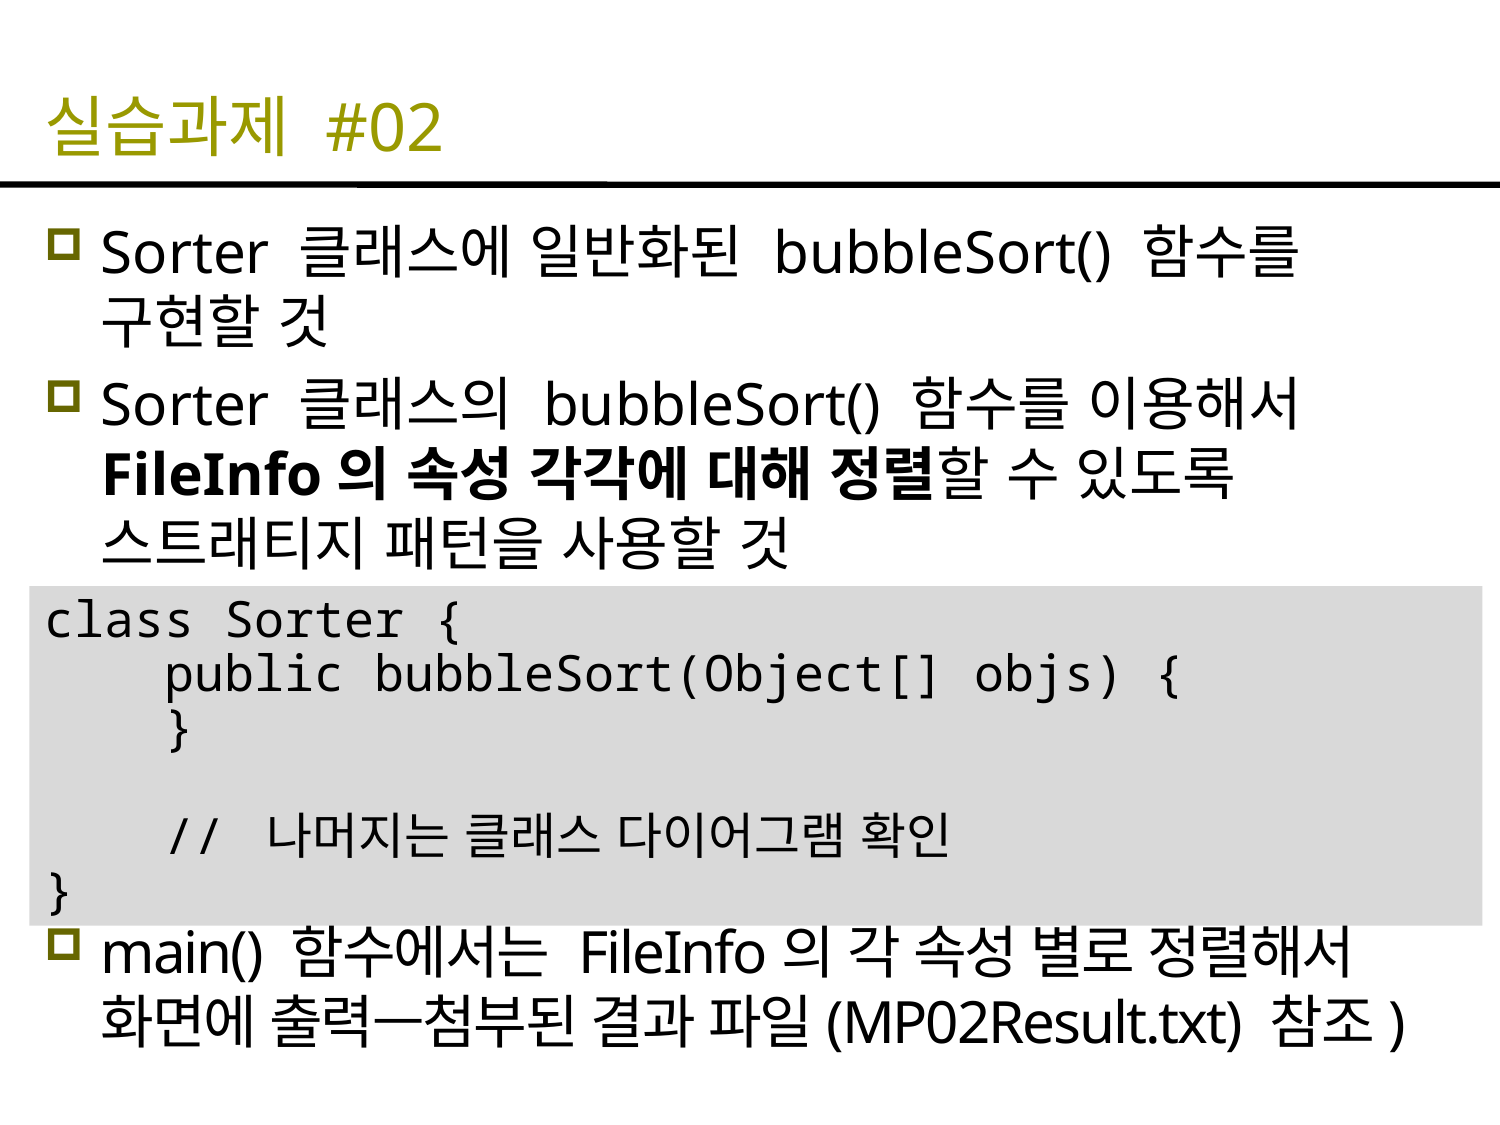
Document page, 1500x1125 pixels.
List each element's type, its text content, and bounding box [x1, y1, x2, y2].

list Sorter 클래스에 일반화된 bubbleSort() 함수를 구현할 것 Sorter 클래스의 bubbleSort() 함수를 이용해서 FileInfo의 속성 각각에 대해 정렬할 수 있도록 스트래티지 패턴을 사용할 것 main() 함수에서는 FileInfo의 각 속성 별로 정렬해서 화면에 출력—첨부된 결과 파일(MP02Result.txt) 참조) [29, 208, 1471, 586]
title 실습과제 #02 [29, 45, 1471, 173]
list Sorter 클래스에 일반화된 bubbleSort() 함수를 구현할 것 Sorter 클래스의 bubbleSort() 함수를 이용해서 FileInfo의 속성 각각에 대해 정렬할 수 있도록 스트래티지 패턴을 사용할 것 main() 함수에서는 FileInfo의 각 속성 별로 정렬해서 화면에 출력—첨부된 결과 파일(MP02Result.txt) 참조) [29, 926, 1471, 1006]
text_box class Sorter { public bubbleSort(Object[] objs) { } // 나머지는 클래스 다이어그램 확인 } [29, 586, 1483, 926]
